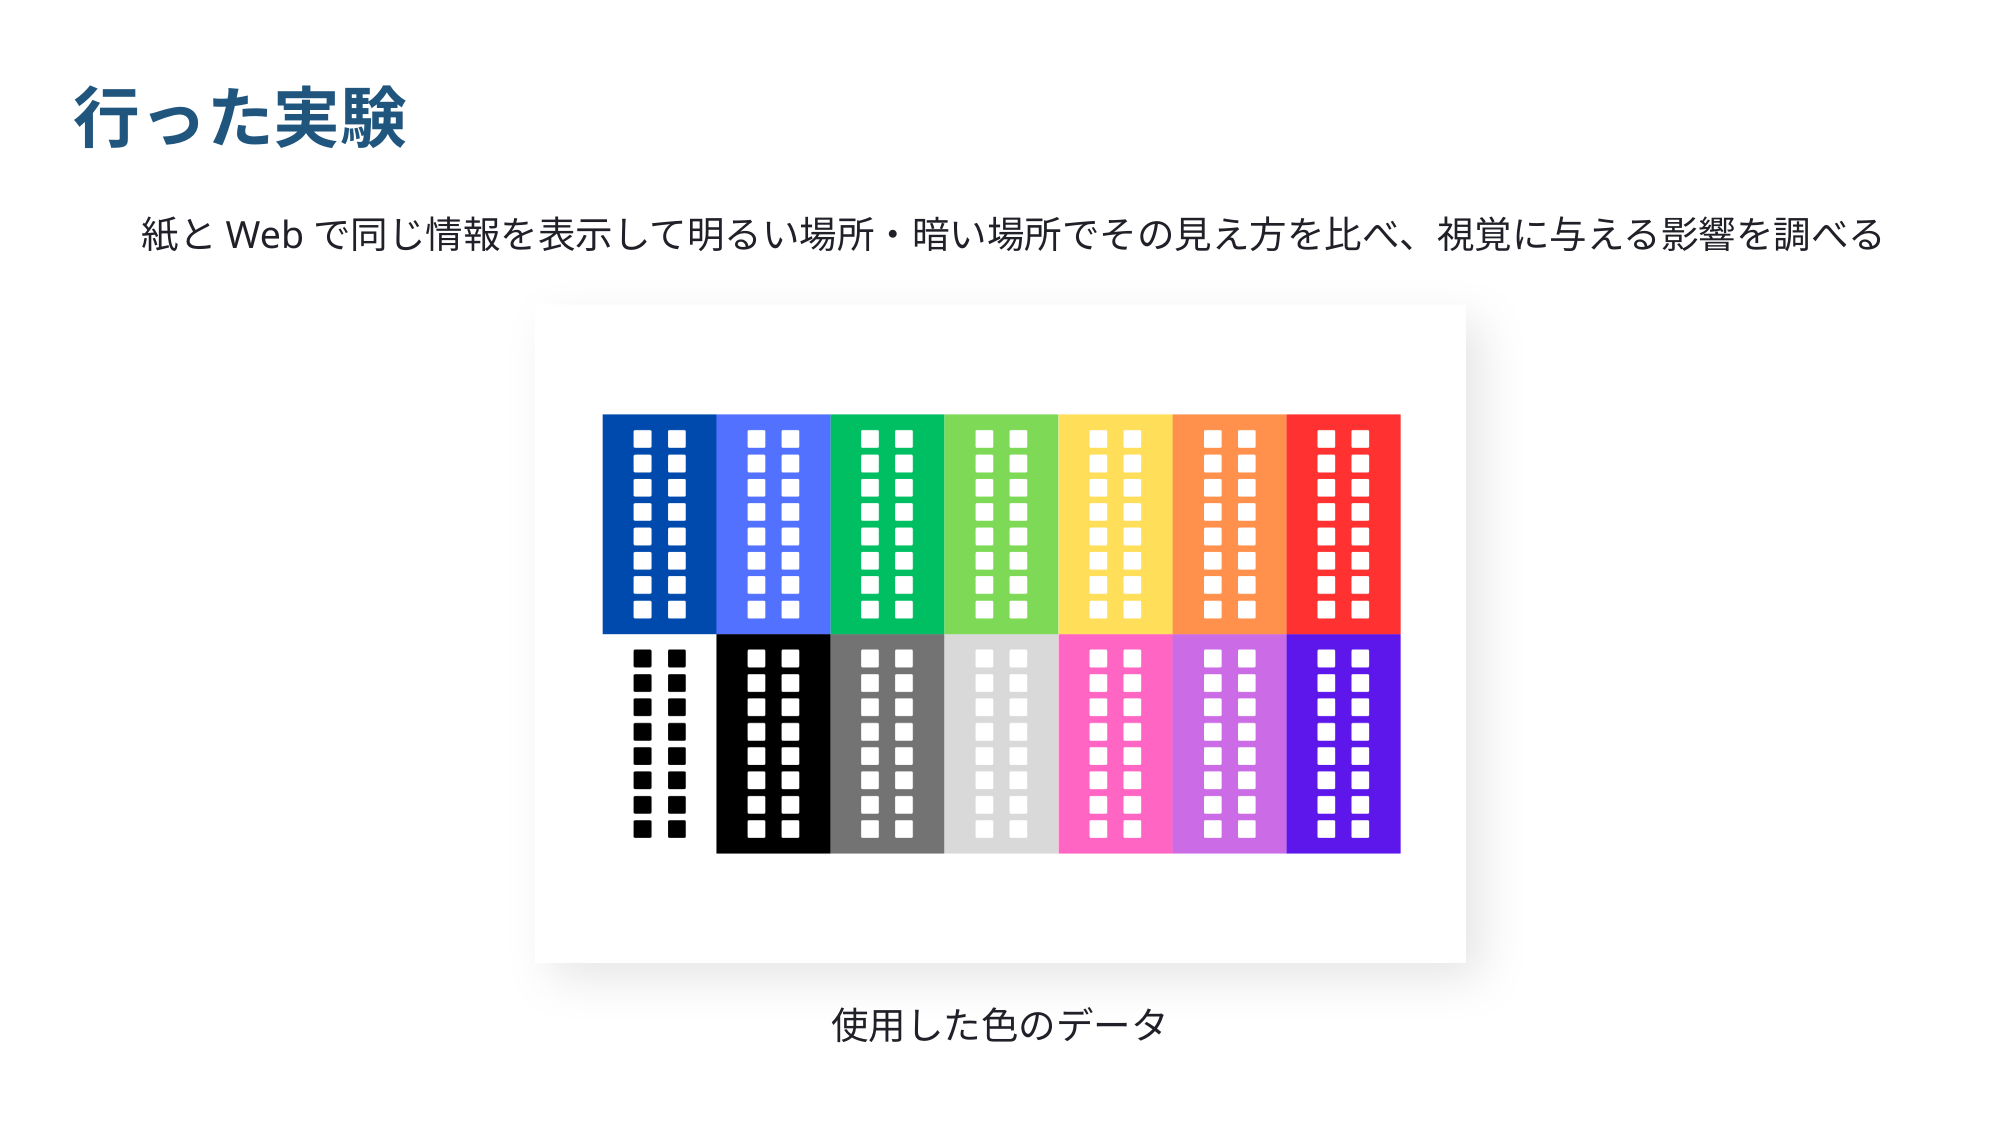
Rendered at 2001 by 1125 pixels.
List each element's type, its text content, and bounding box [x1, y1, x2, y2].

picture [536, 168, 1466, 1099]
text_box 行った実験 [58, 28, 1327, 164]
text_box 紙とWebで同じ情報を表示して明るい場所・暗い場所でその見え方を比べ、視覚に与える影響を調べる [1329, 181, 1923, 264]
text_box 紙とWebで同じ情報を表示して明るい場所・暗い場所でその見え方を比べ、視覚に与える影響を調べる [126, 181, 671, 264]
